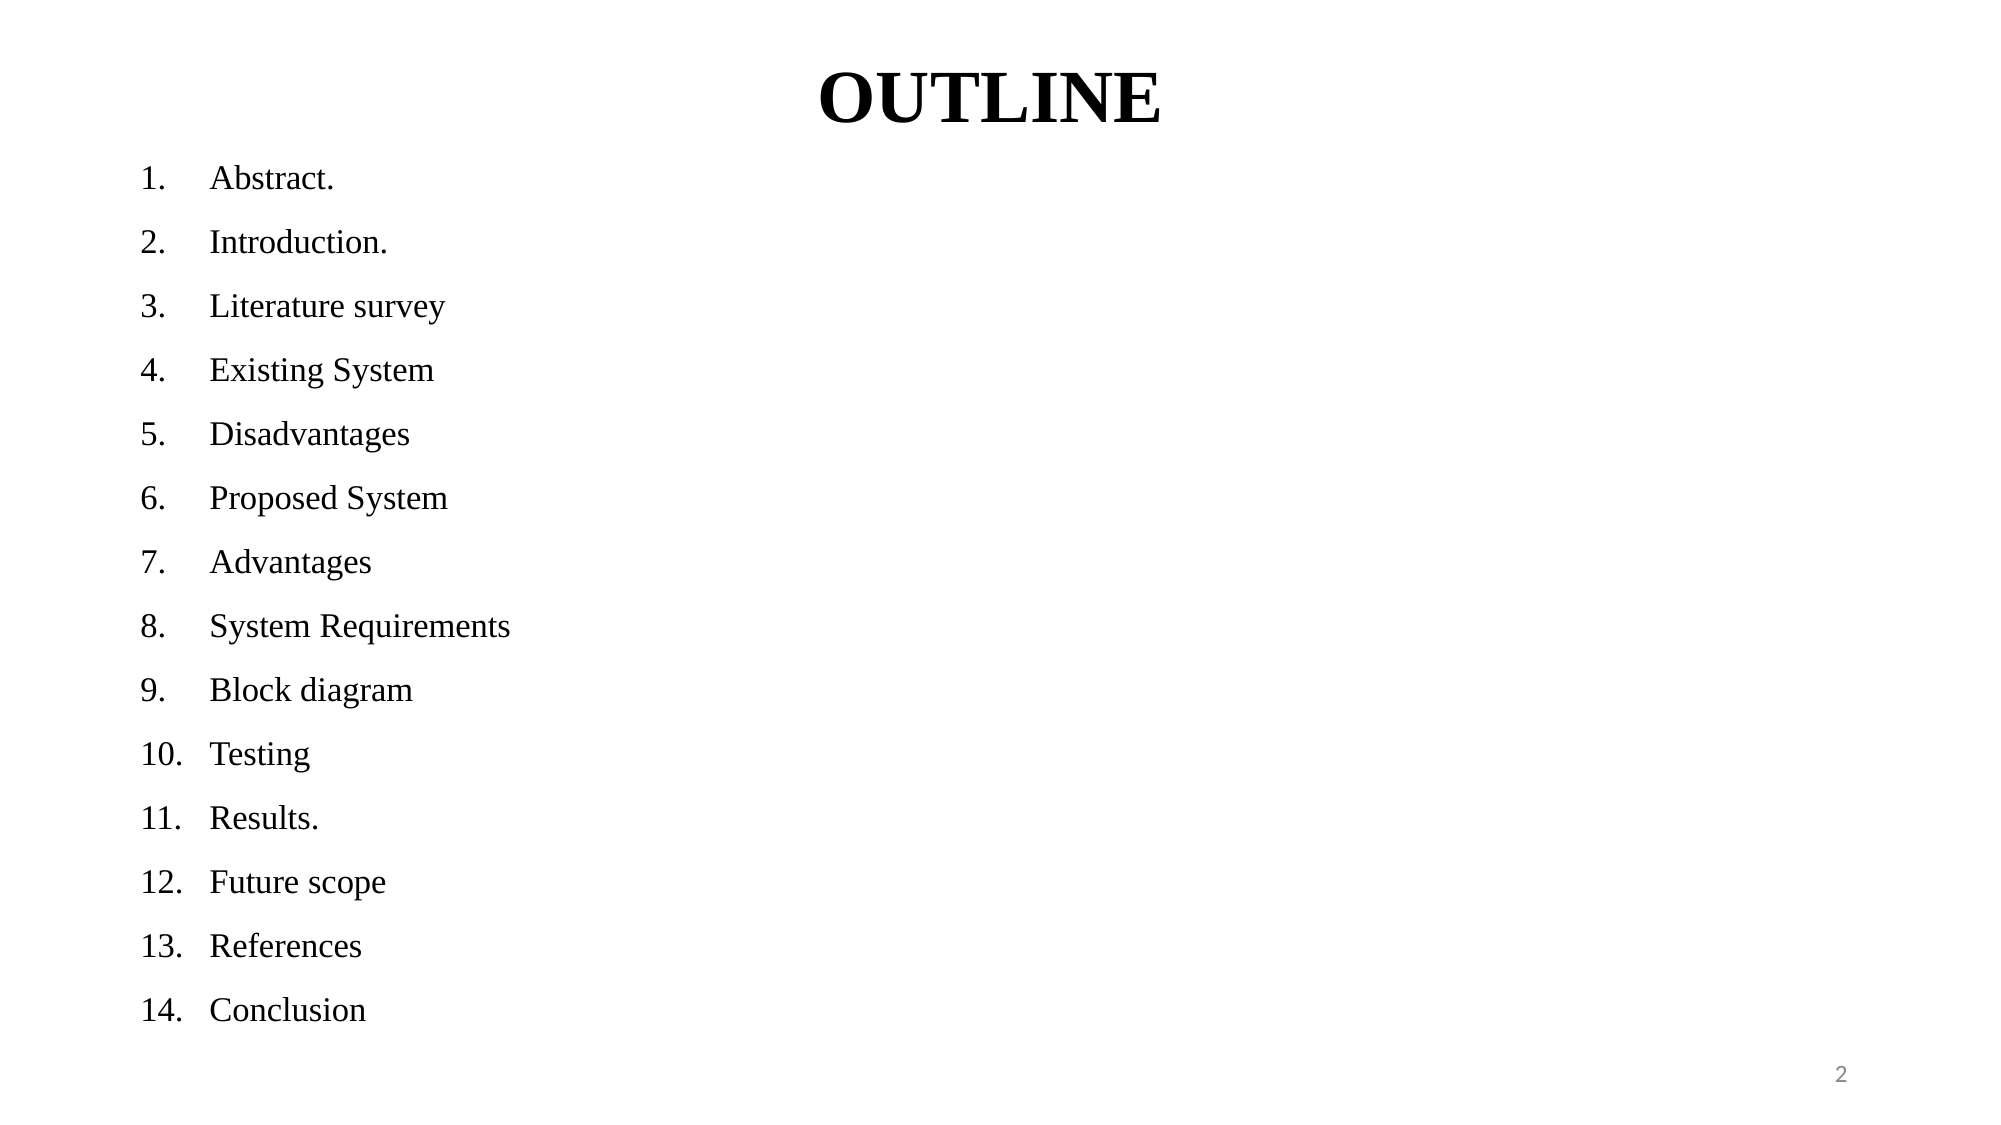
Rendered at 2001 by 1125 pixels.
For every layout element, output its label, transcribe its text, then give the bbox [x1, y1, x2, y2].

title OUTLINE [0, 0, 2000, 198]
slide_number 2 [1412, 1042, 1863, 1103]
list Abstract. Introduction. Literature survey Existing System Disadvantages Proposed System Advantages System Requirements Block diagram Testing Results. Future scope References Conclusion [125, 127, 1920, 1073]
